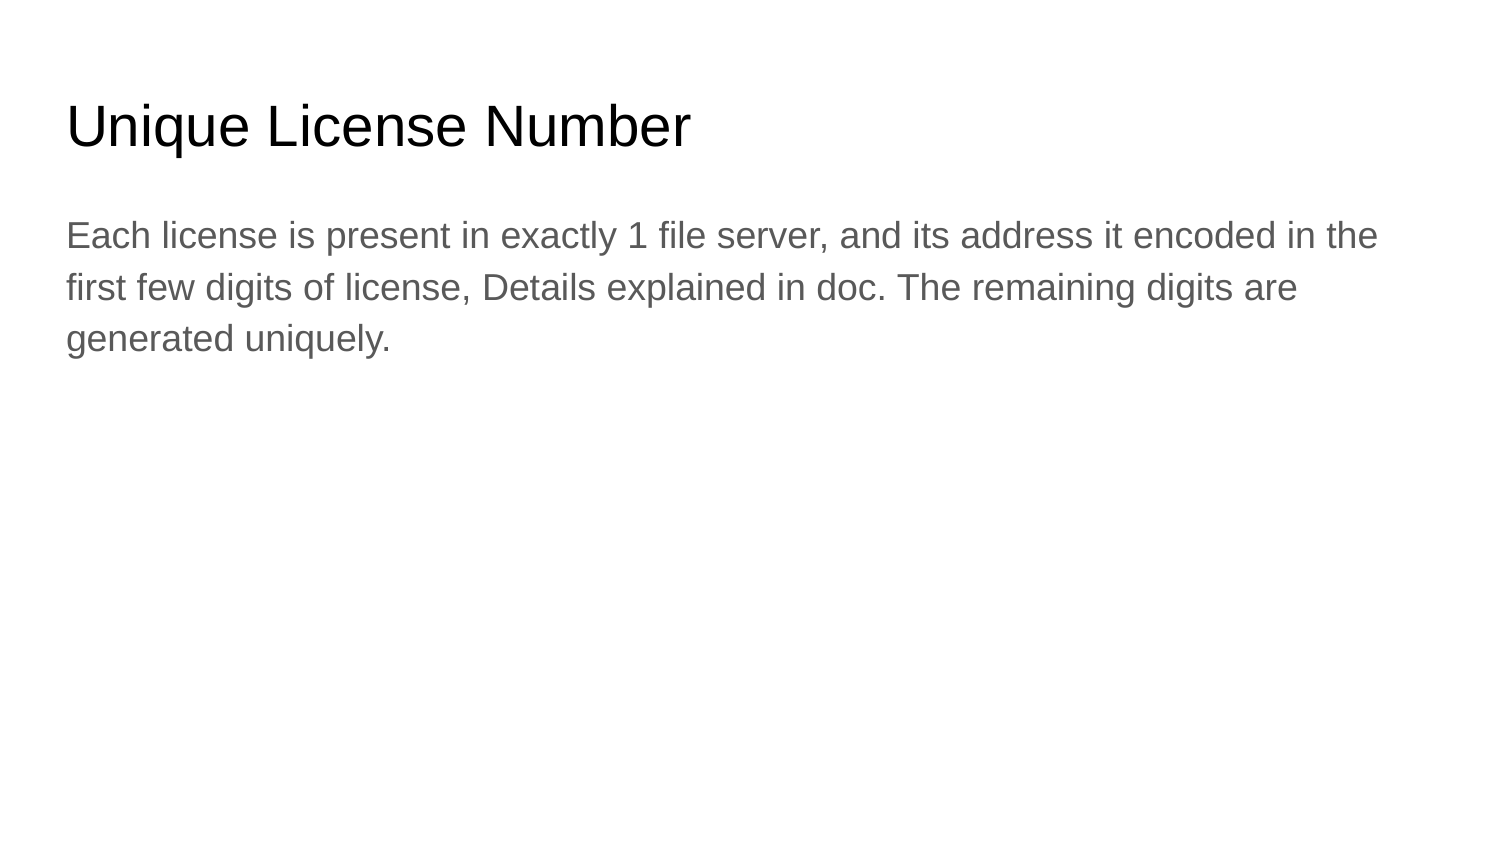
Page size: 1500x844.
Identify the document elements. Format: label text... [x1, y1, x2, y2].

list Each license is present in exactly 1 file server, and its address it encoded in the first few digits of license, Details explained in doc. The remaining digits are generated uniquely. [51, 189, 1449, 750]
title Unique License Number [51, 72, 1449, 167]
